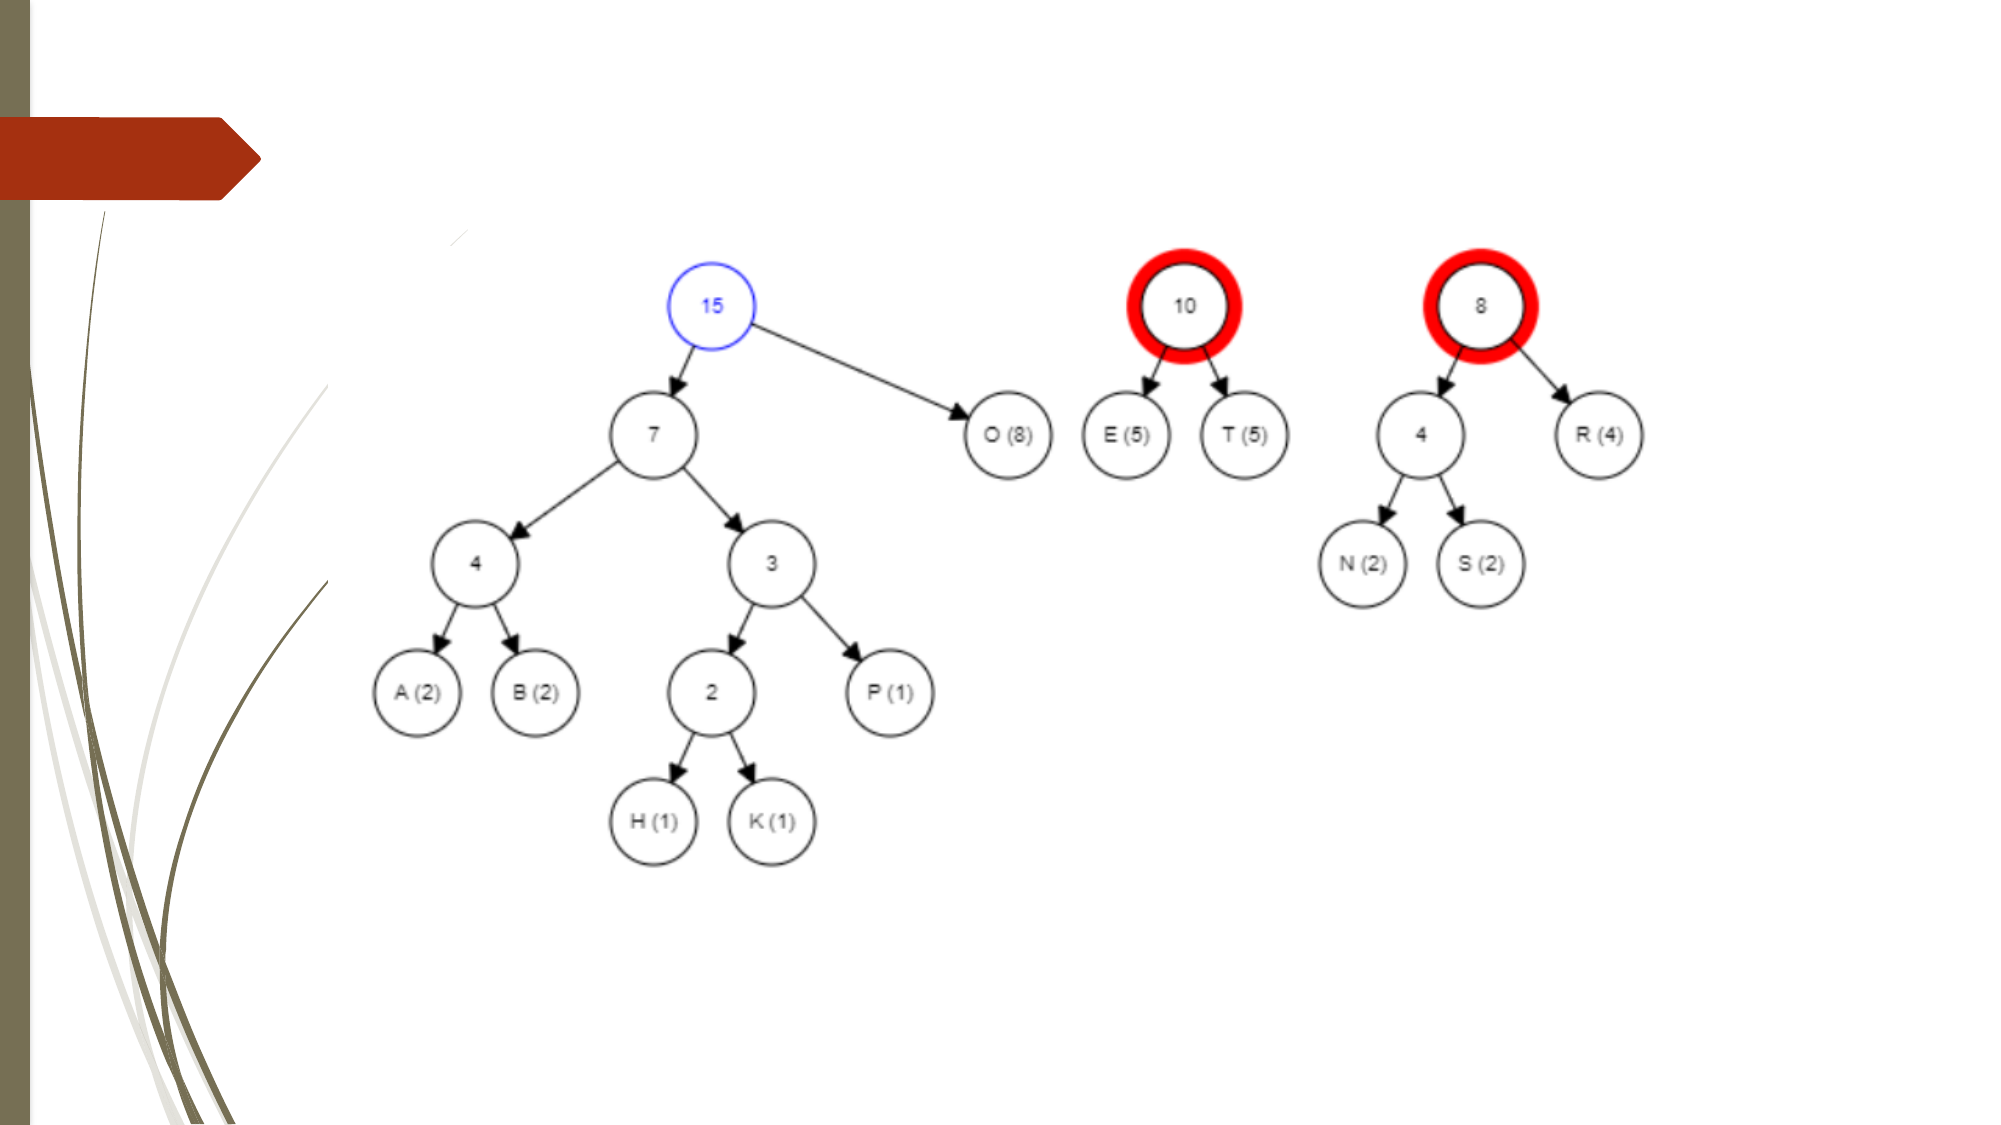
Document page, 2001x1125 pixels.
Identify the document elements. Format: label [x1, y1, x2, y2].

picture [327, 245, 1672, 880]
